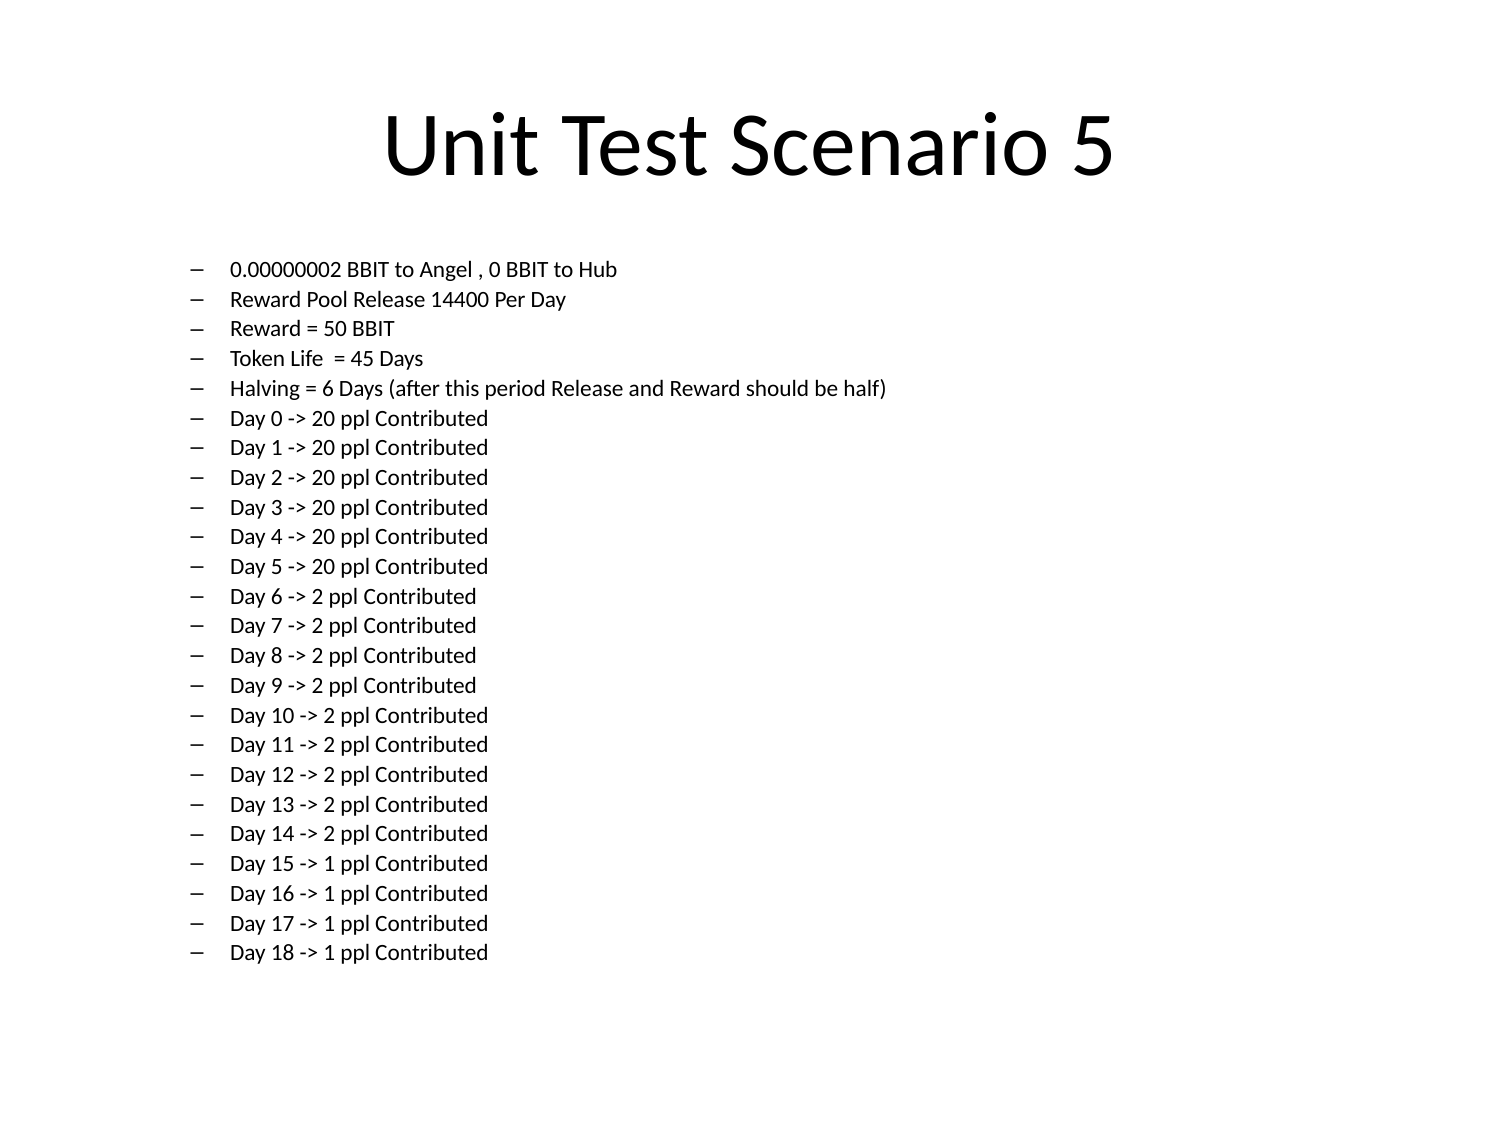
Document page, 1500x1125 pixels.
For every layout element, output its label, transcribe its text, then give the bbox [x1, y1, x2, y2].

title Unit Test Scenario 5 [75, 45, 1425, 233]
list 0.00000002 BBIT to Angel , 0 BBIT to Hub Reward Pool Release 14400 Per Day Reward = 50 BBIT Token Life = 45 Days Halving = 6 Days (after this period Release and Reward should be half) Day 0 -> 20 ppl Contributed Day 1 -> 20 ppl Contributed Day 2 -> 20 ppl Contributed Day 3 -> 20 ppl Contributed Day 4 -> 20 ppl Contributed Day 5 -> 20 ppl Contributed Day 6 -> 2 ppl Contributed Day 7 -> 2 ppl Contributed Day 8 -> 2 ppl Contributed Day 9 -> 2 ppl Contributed Day 10 -> 2 ppl Contributed Day 11 -> 2 ppl Contributed Day 12 -> 2 ppl Contributed Day 13 -> 2 ppl Contributed Day 14 -> 2 ppl Contributed Day 15 -> 1 ppl Contributed Day 16 -> 1 ppl Contributed Day 17 -> 1 ppl Contributed Day 18 -> 1 ppl Contributed [112, 249, 1400, 988]
